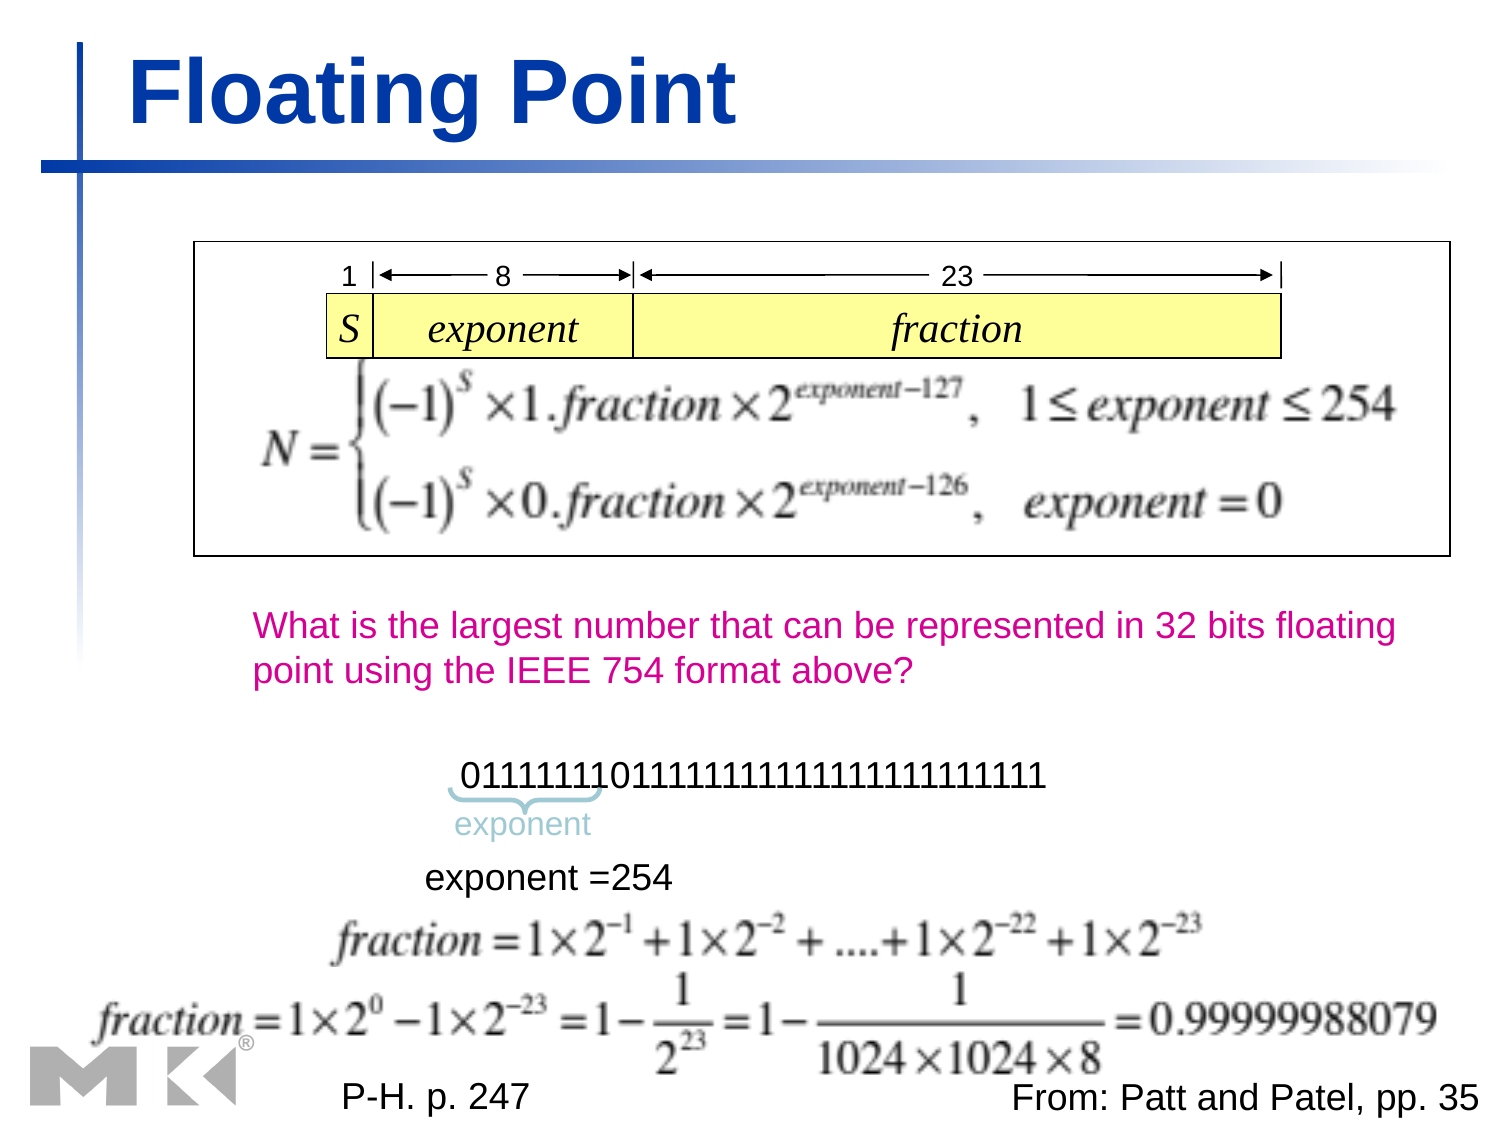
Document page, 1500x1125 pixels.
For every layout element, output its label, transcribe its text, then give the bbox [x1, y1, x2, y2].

title Floating Point [111, 23, 1468, 150]
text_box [432, 787, 613, 851]
text_box [193, 241, 1450, 557]
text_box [323, 905, 1206, 963]
text_box P-H. p. 247 [326, 1083, 546, 1124]
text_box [84, 964, 1437, 1075]
picture [29, 1034, 255, 1106]
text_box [255, 357, 1399, 542]
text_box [325, 249, 1282, 356]
text_box From: Patt and Patel, pp. 35 [996, 1065, 1495, 1125]
text_box exponent =254 [409, 845, 688, 904]
text_box What is the largest number that can be represented in 32 bits floating point using the IEEE 754 format above? [237, 593, 1413, 699]
text_box 01111111011111111111111111111111 [445, 743, 1063, 803]
